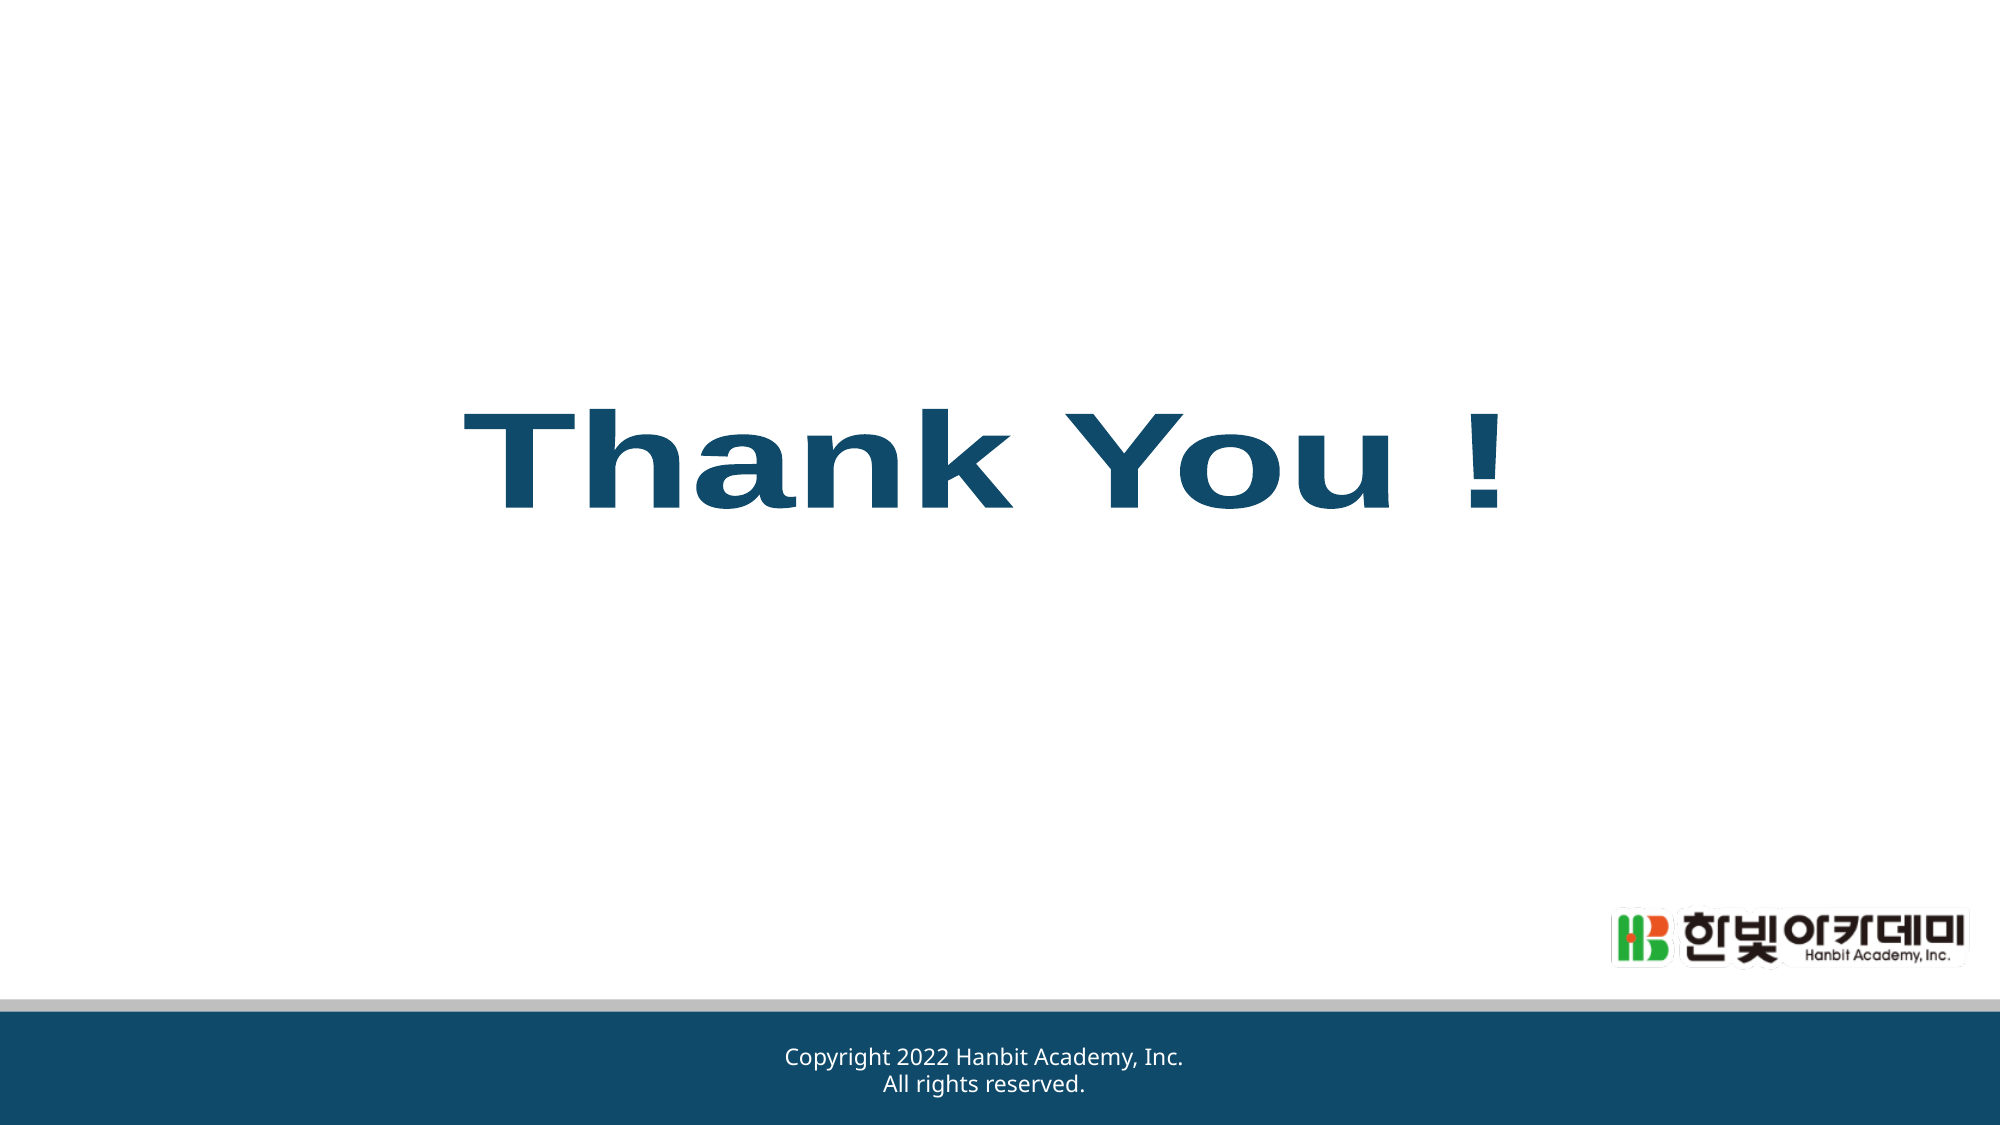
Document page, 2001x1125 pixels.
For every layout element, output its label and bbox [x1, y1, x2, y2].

picture [1602, 904, 1980, 976]
